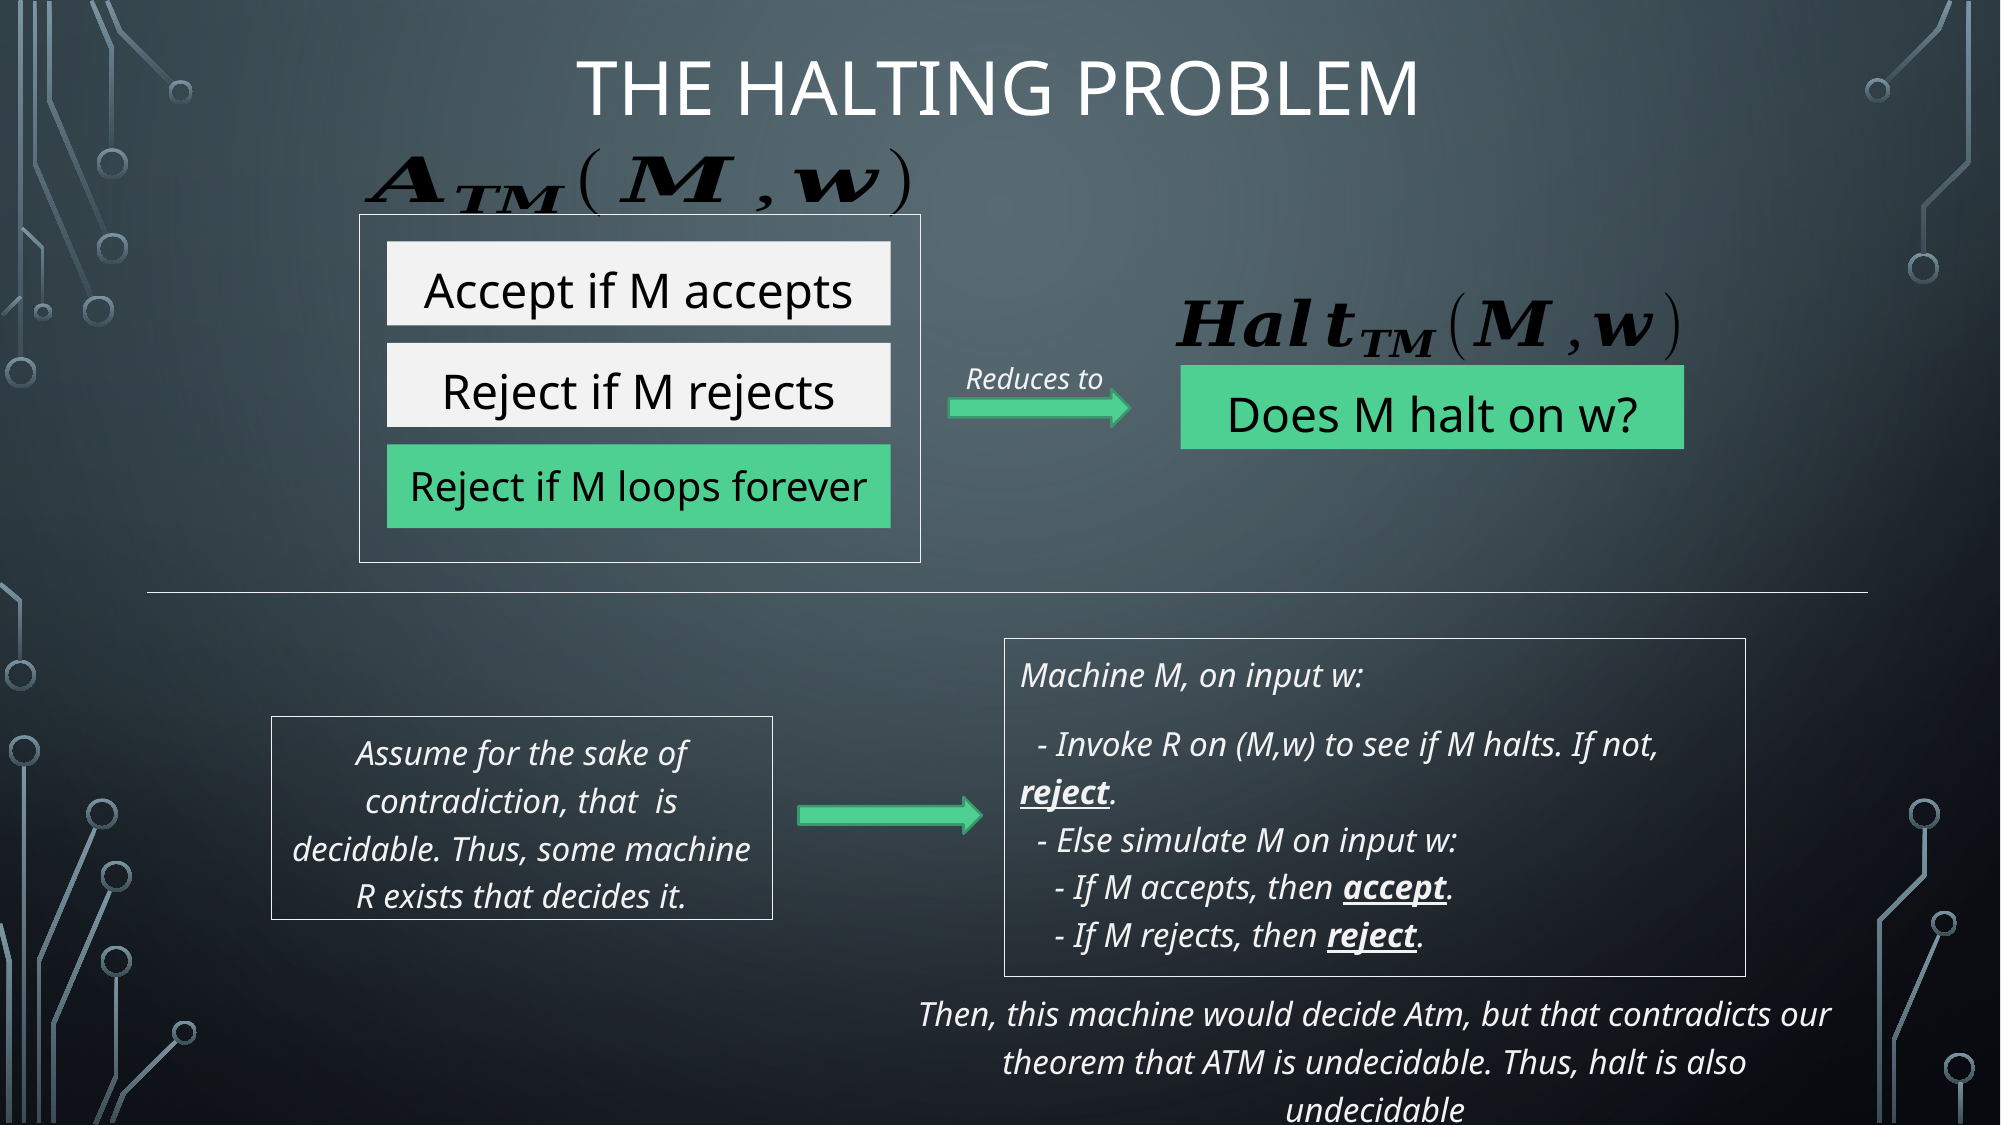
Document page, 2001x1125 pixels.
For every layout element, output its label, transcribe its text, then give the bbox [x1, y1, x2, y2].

text_box [797, 795, 983, 835]
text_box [359, 143, 1686, 563]
text_box Then, this machine would decide Atm, but that contradicts our theorem that ATM is undecidable. Thus, halt is also undecidable [901, 977, 1849, 1099]
title The Halting Problem [187, 20, 1813, 162]
text_box Machine M, on input w: - Invoke R on (M,w) to see if M halts. If not, reject. - Else simulate M on input w: - If M accepts, then accept. - If M rejects, then reject. [1004, 638, 1746, 977]
